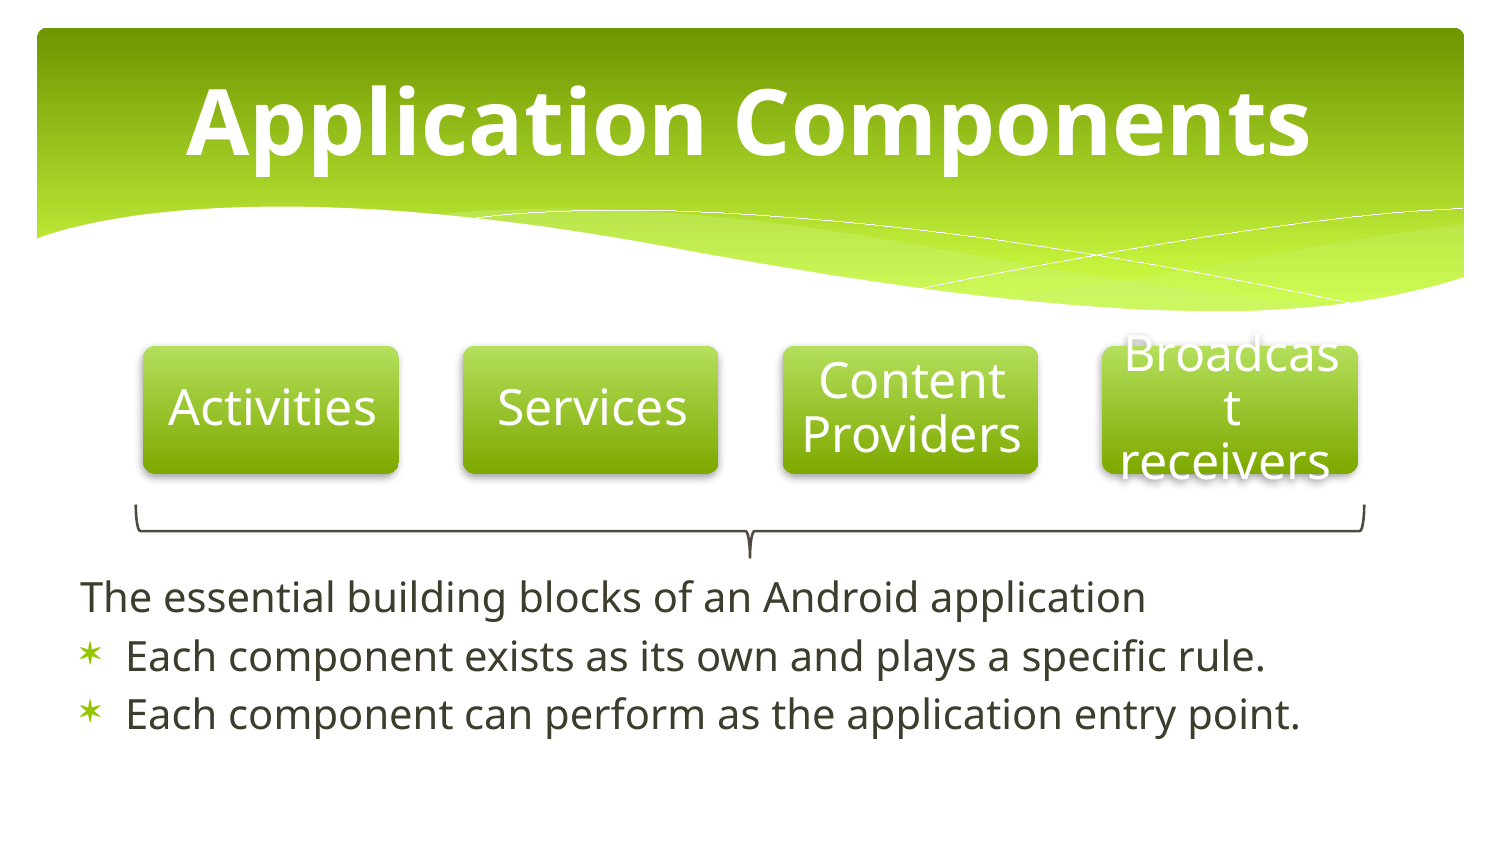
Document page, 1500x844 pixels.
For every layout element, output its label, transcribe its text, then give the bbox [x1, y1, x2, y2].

title Application Components [75, 41, 1425, 196]
text_box [747, 538, 753, 559]
text_box The essential building blocks of an Android application Each component exists as its own and plays a specific rule. Each component can perform as the application entry point. [64, 563, 1447, 800]
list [142, 291, 1359, 528]
